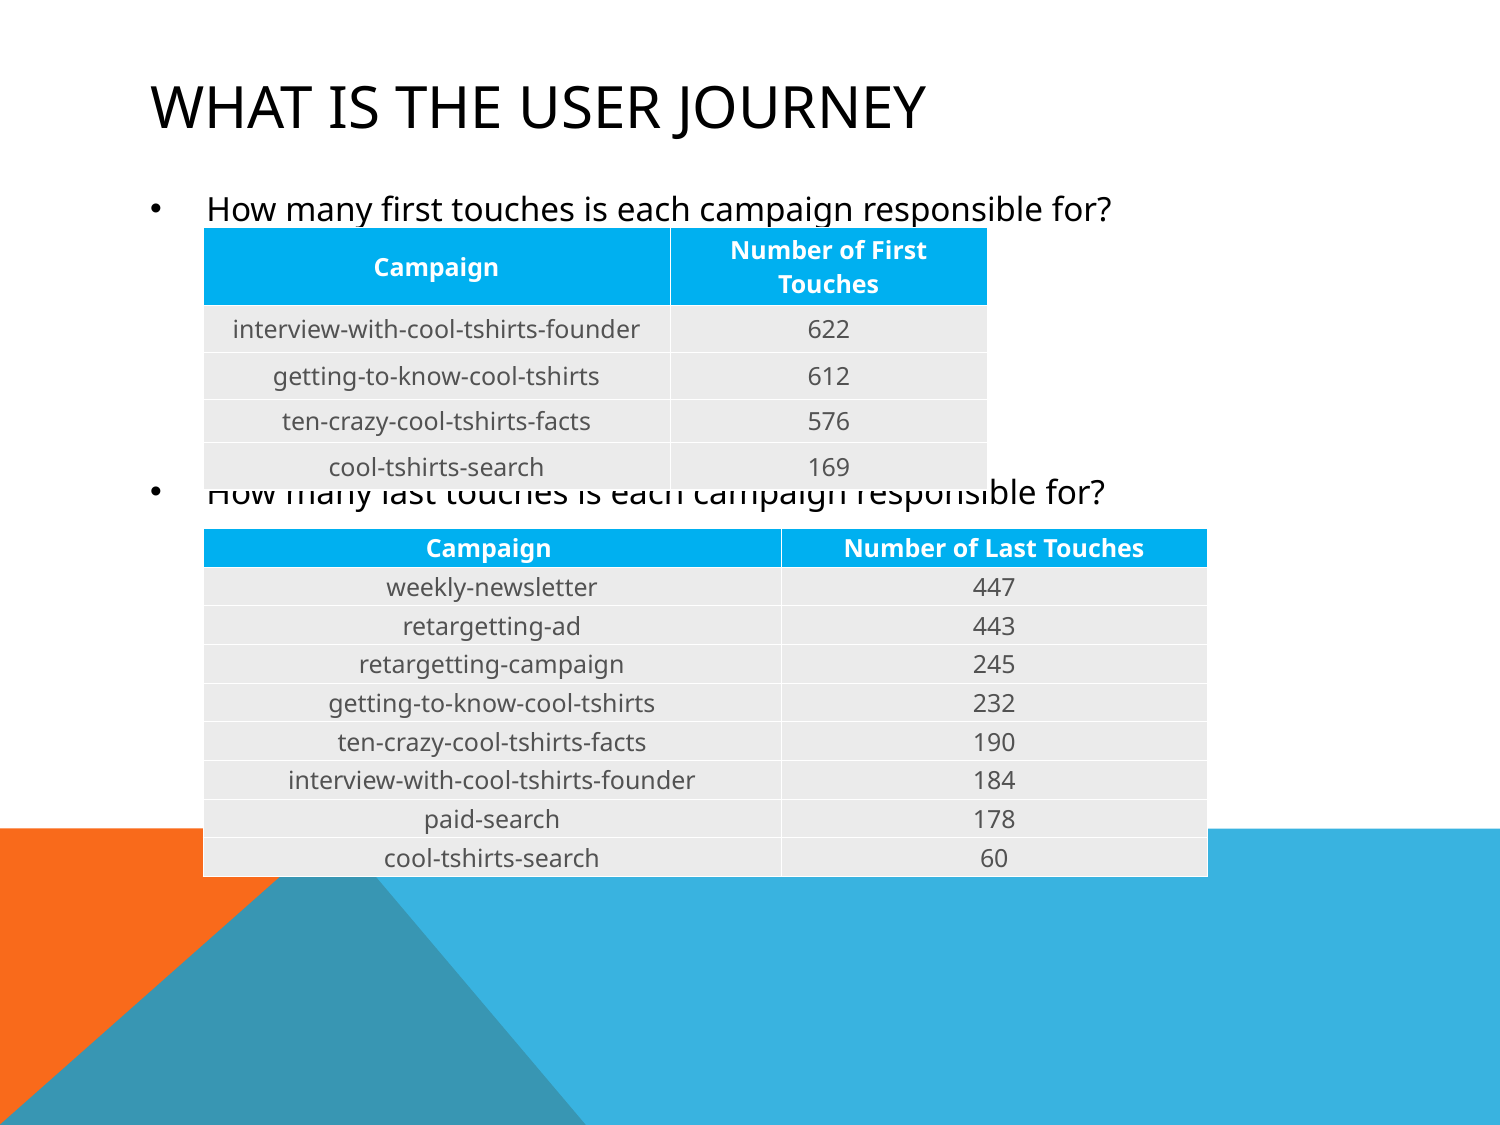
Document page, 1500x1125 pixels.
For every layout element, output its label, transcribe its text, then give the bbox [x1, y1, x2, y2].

table_cell 169 [671, 443, 987, 489]
table_cell 184 [782, 761, 1207, 799]
table_cell 622 [671, 306, 987, 352]
table_header Campaign [204, 228, 670, 305]
table_cell interview-with-cool-tshirts-founder [204, 306, 670, 352]
table_cell retargetting-ad [204, 606, 781, 644]
table_cell 576 [671, 400, 987, 442]
table_header Number of First Touches [671, 228, 987, 305]
table_cell interview-with-cool-tshirts-founder [204, 761, 781, 799]
table_cell 612 [671, 353, 987, 399]
table_cell 190 [782, 722, 1207, 760]
table_header Campaign [204, 529, 781, 567]
table_cell 447 [782, 568, 1207, 605]
table_cell retargetting-campaign [204, 645, 781, 683]
table_cell 245 [782, 645, 1207, 683]
table_cell 60 [782, 838, 1207, 876]
list How many first touches is each campaign responsible for? How many last touches is each campaign responsible for? [135, 180, 1369, 768]
table_header Number of Last Touches [782, 529, 1207, 567]
table_cell getting-to-know-cool-tshirts [204, 353, 670, 399]
table_cell weekly-newsletter [204, 568, 781, 605]
table_cell ten-crazy-cool-tshirts-facts [204, 400, 670, 442]
table_cell paid-search [204, 800, 781, 837]
table_cell 178 [782, 800, 1207, 837]
table_cell 443 [782, 606, 1207, 644]
table_cell 232 [782, 684, 1207, 721]
table_cell cool-tshirts-search [204, 838, 781, 876]
table_cell getting-to-know-cool-tshirts [204, 684, 781, 721]
table_cell ten-crazy-cool-tshirts-facts [204, 722, 781, 760]
table_cell cool-tshirts-search [204, 443, 670, 489]
title What is the user journey [135, 60, 1369, 150]
